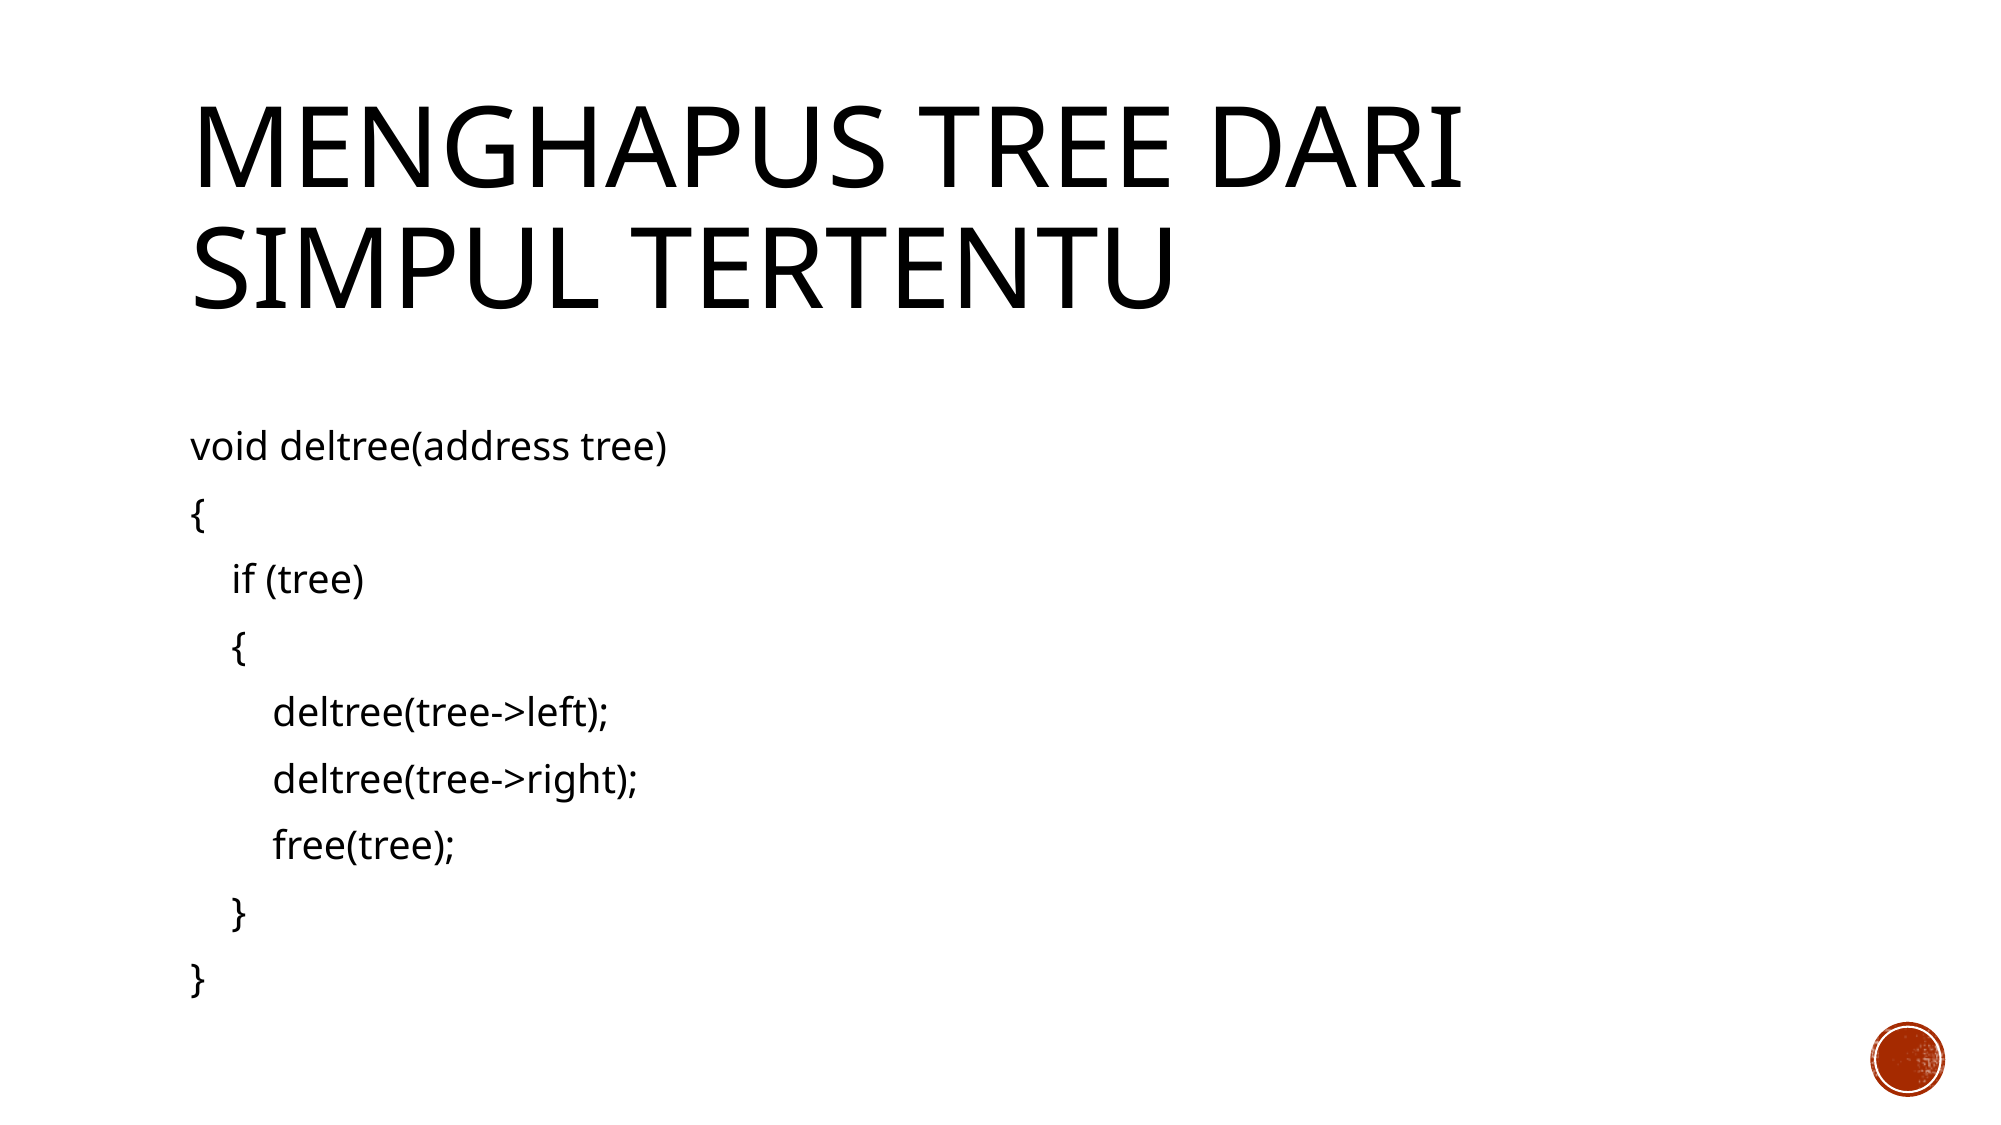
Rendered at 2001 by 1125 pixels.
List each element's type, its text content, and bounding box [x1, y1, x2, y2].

title Menghapus tree dari simpul tertentu [175, 79, 1826, 344]
list void deltree(address tree) { if (tree) { deltree(tree->left); deltree(tree->right); free(tree); } } [175, 348, 1826, 1013]
